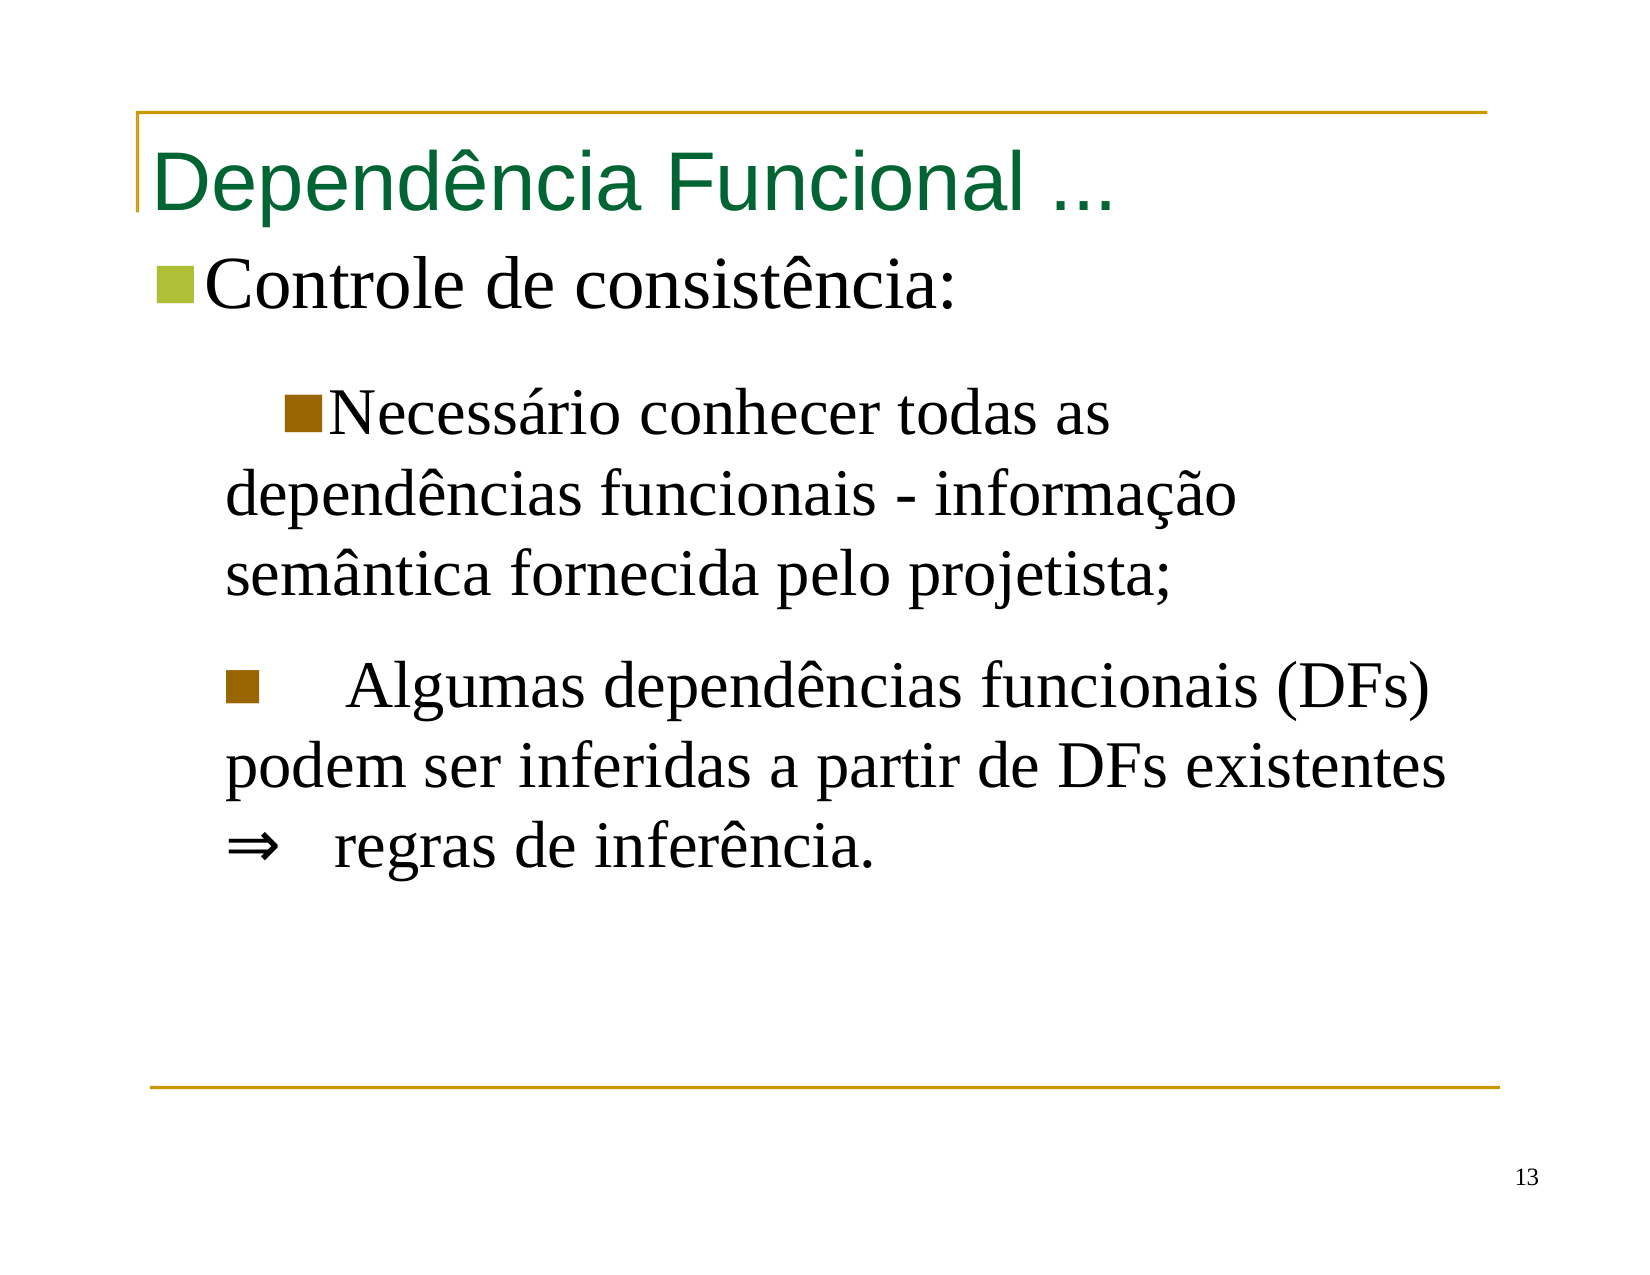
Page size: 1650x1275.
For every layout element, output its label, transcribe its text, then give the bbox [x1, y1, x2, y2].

slide_number 13 [1508, 1161, 1547, 1275]
text_box [149, 1085, 1500, 1090]
text_box Controle de consistência: Necessário conhecer todas as dependências funcionais - informação semântica fornecida pelo projetista; Algumas dependências funcionais (DFs) podem ser inferidas a partir de DFs existentes ⇒ regras de inferência. [147, 195, 1449, 882]
title Dependência Funcional ... [149, 125, 1122, 195]
